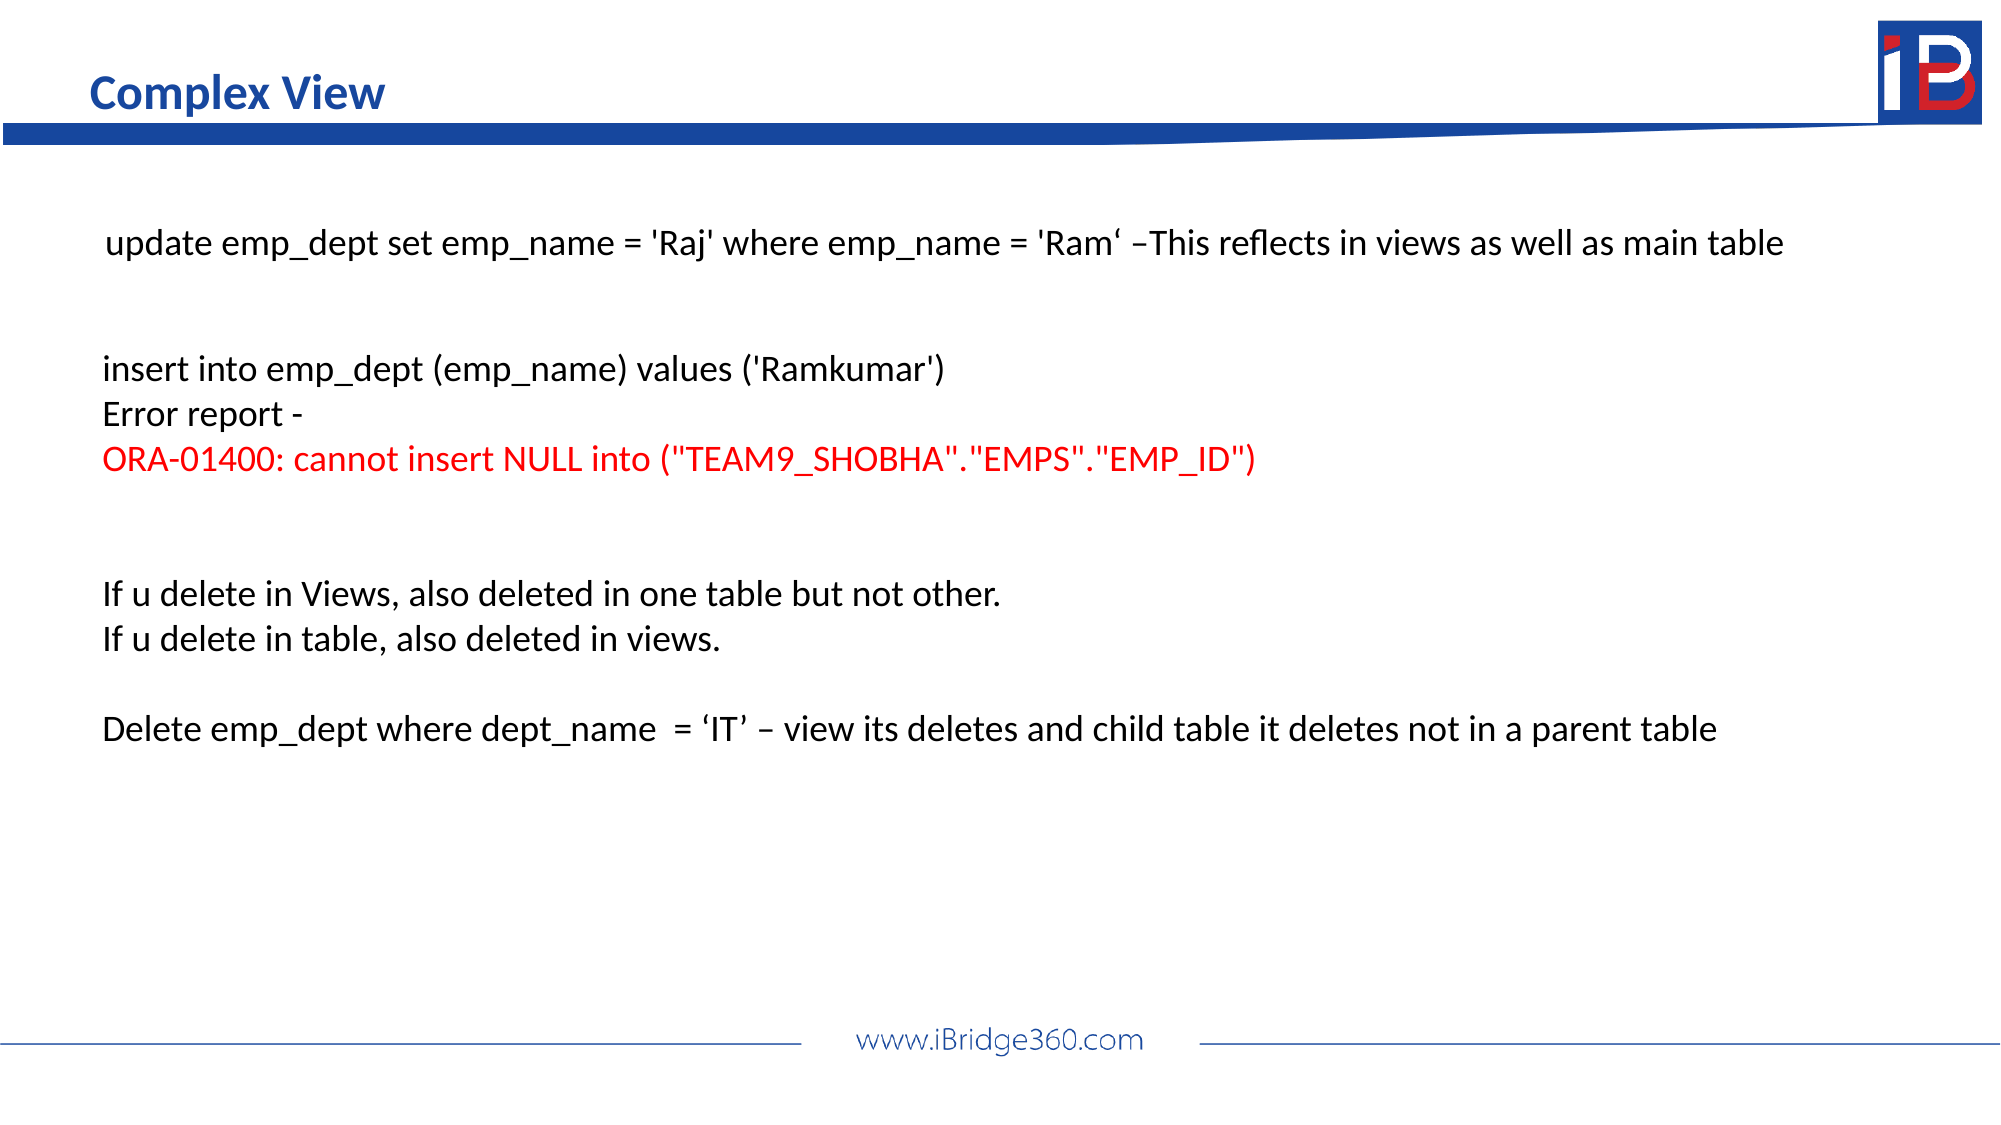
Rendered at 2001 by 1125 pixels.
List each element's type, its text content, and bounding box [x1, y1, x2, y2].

picture [0, 7, 1993, 145]
list Complex View [75, 22, 1511, 118]
picture [0, 1023, 2001, 1057]
text_box update emp_dept set emp_name = 'Raj' where emp_name = 'Ram‘ –This reflects in views as well as main table [90, 210, 1854, 271]
text_box insert into emp_dept (emp_name) values ('Ramkumar') Error report - ORA-01400: cannot insert NULL into ("TEAM9_SHOBHA"."EMPS"."EMP_ID") If u delete in Views, also deleted in one table but not other. If u delete in table, also deleted in views. Delete emp_dept where dept_name = ‘IT’ – view its deletes and child table it deletes not in a parent table [87, 336, 1825, 757]
